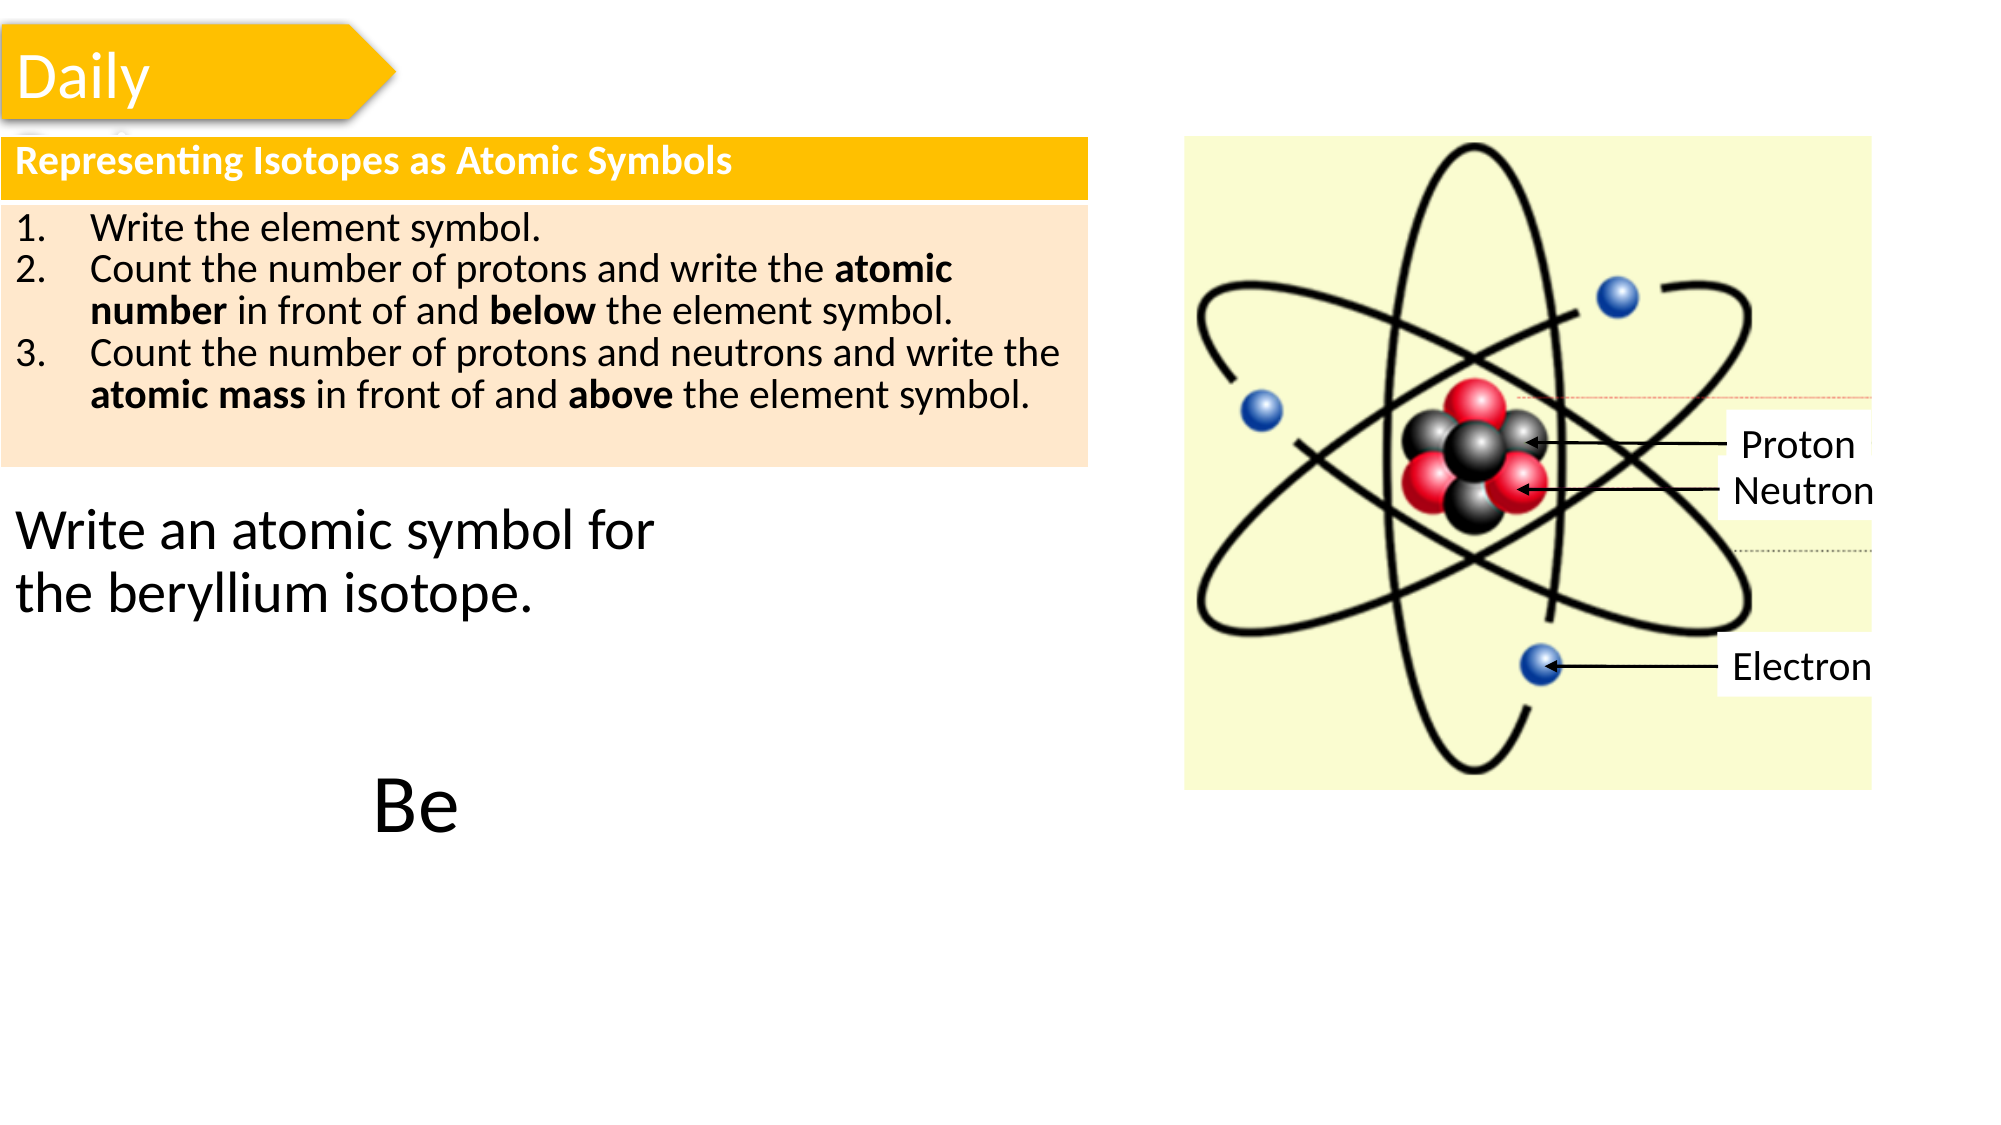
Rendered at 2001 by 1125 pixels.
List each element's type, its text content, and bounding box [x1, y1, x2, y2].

table_cell Write the element symbol. Count the number of protons and write the atomic number in front of and below the element symbol. Count the number of protons and neutrons and write the atomic mass in front of and above the element symbol. [1, 205, 1088, 467]
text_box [1184, 136, 1891, 790]
table_header Representing Isotopes as Atomic Symbols [1, 137, 1088, 200]
text_box Write an atomic symbol for the beryllium isotope. [0, 492, 735, 622]
text_box Daily Review [1, 24, 397, 119]
